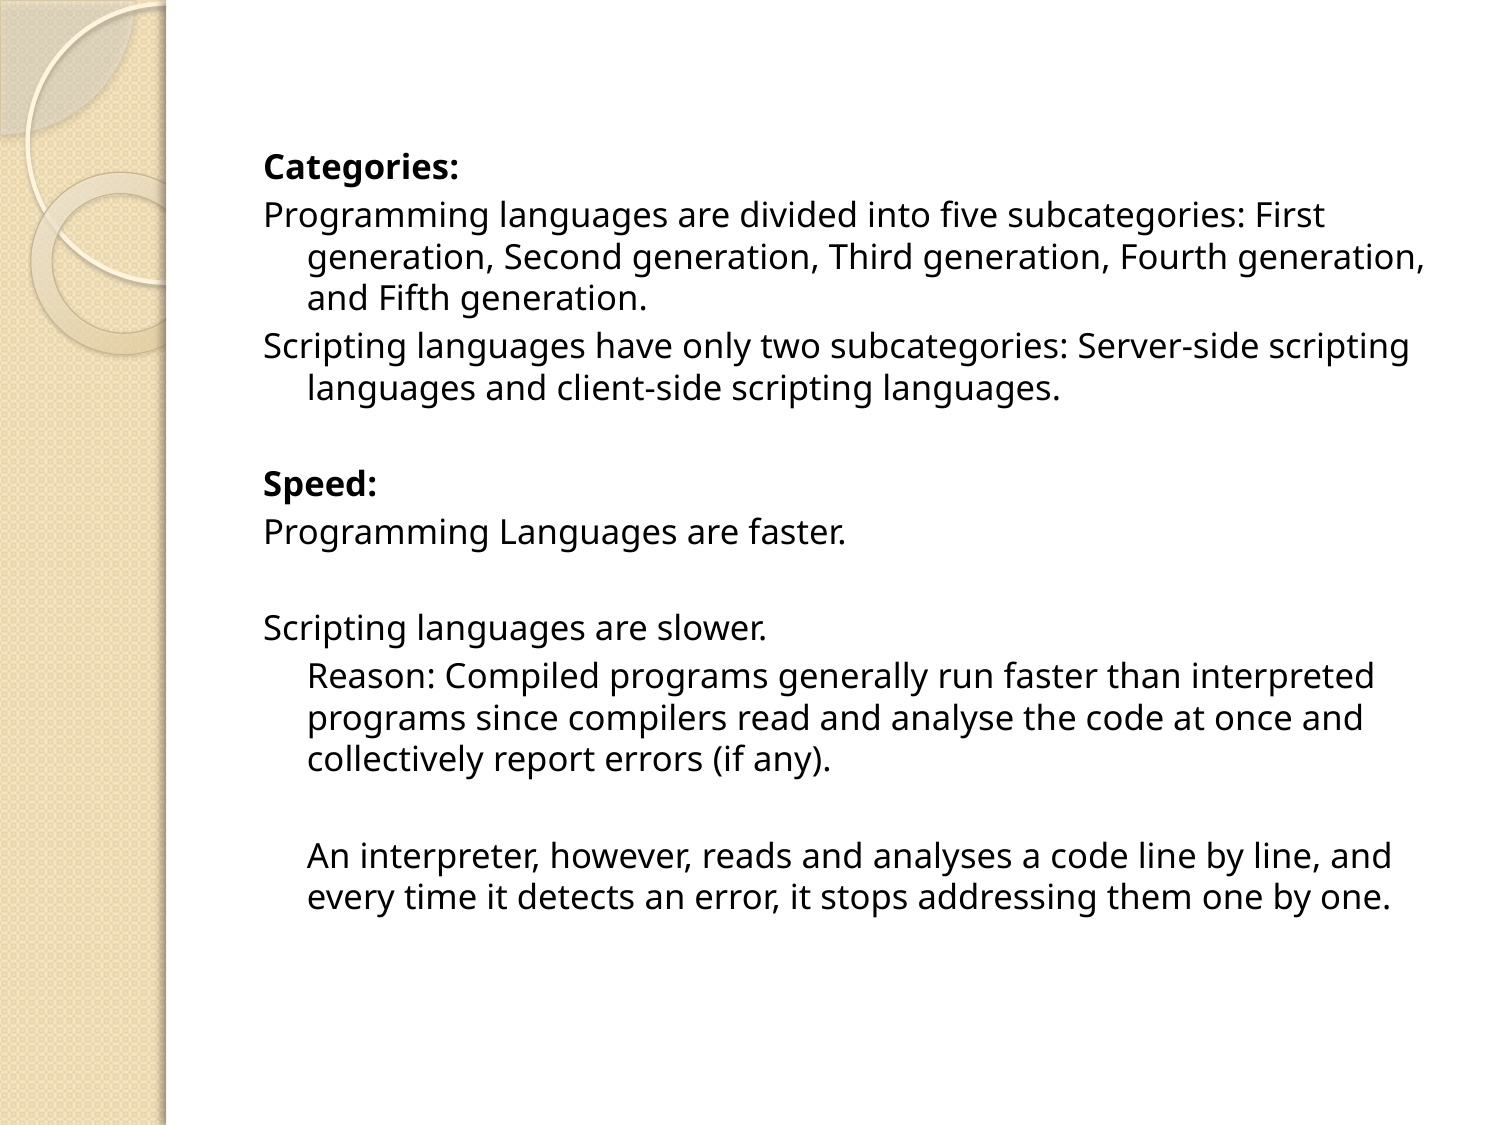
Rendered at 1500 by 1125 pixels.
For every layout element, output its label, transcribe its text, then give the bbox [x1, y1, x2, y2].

list Categories: Programming languages are divided into five subcategories: First generation, Second generation, Third generation, Fourth generation, and Fifth generation. Scripting languages have only two subcategories: Server-side scripting languages and client-side scripting languages. Speed: Programming Languages are faster. Scripting languages are slower. Reason: Compiled programs generally run faster than interpreted programs since compilers read and analyse the code at once and collectively report errors (if any). An interpreter, however, reads and analyses a code line by line, and every time it detects an error, it stops addressing them one by one. [235, 137, 1466, 925]
